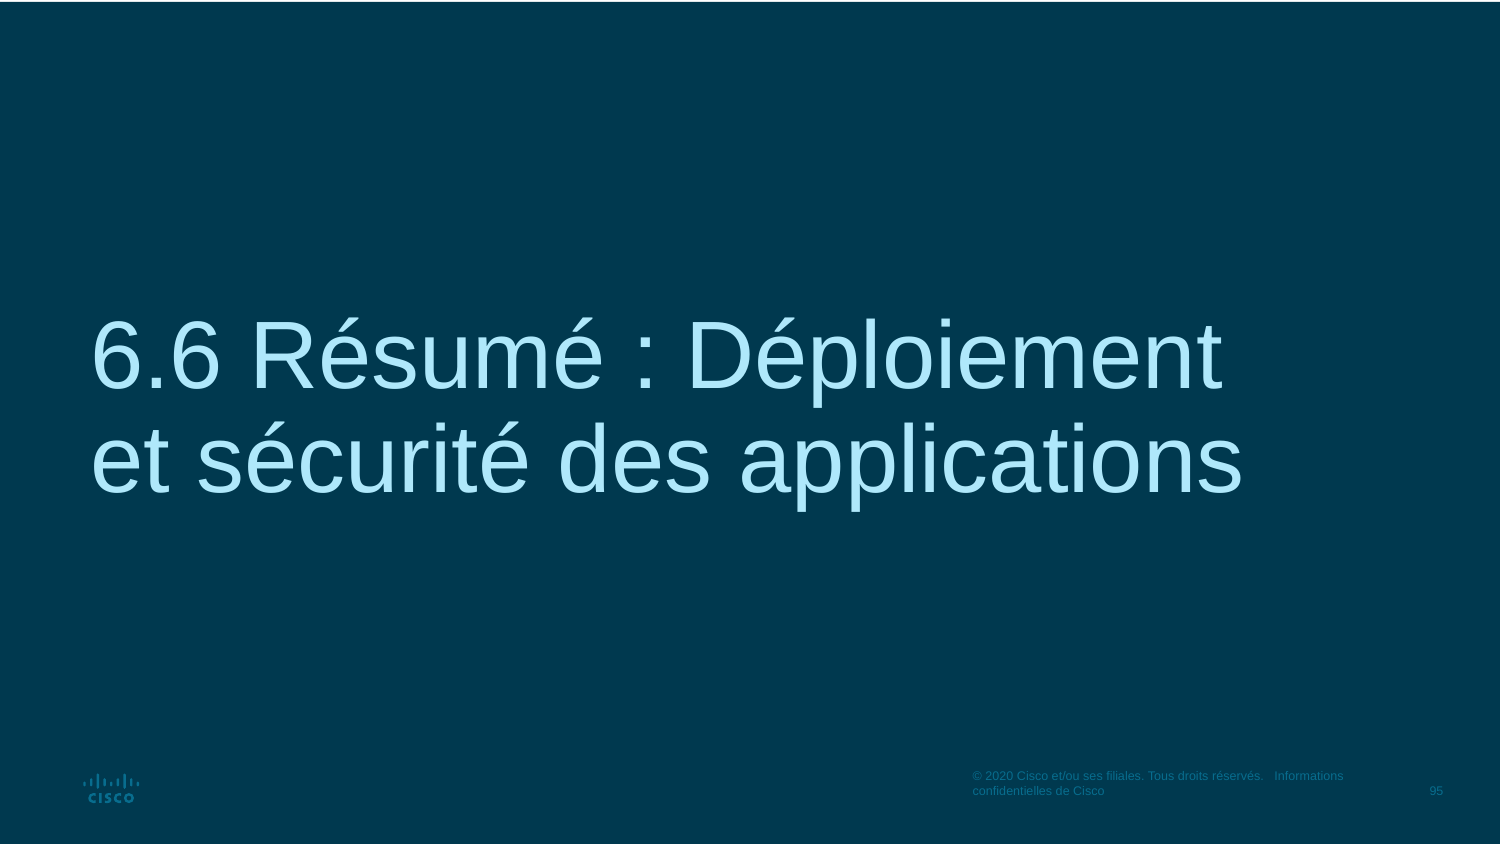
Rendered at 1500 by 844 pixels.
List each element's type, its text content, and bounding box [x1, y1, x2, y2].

title 6.6 Résumé : Déploiement et sécurité des applications [75, 281, 1290, 521]
